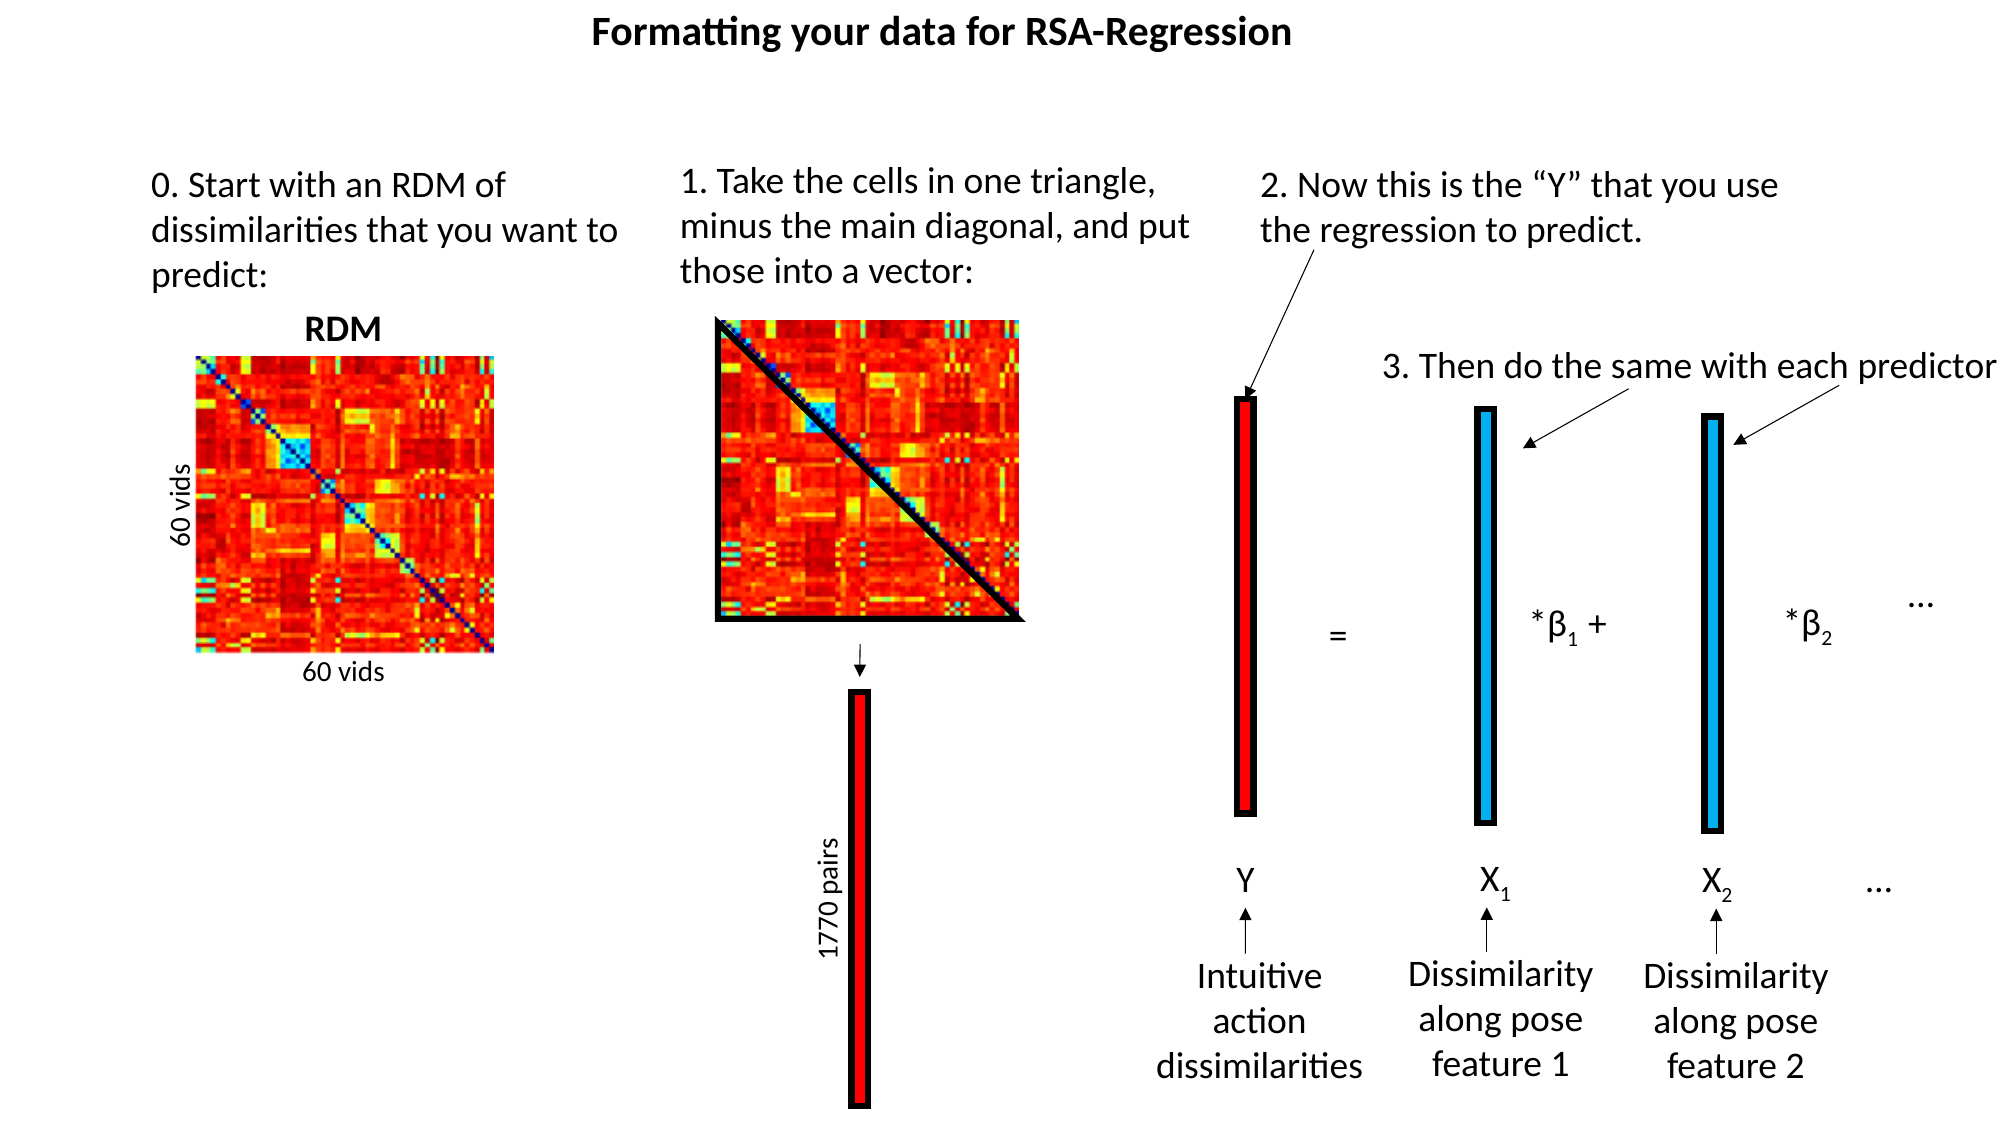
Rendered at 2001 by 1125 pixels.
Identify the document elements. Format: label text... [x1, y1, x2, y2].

text_box 60 vids [153, 449, 193, 562]
text_box Formatting your data for RSA-Regression [576, 0, 1308, 62]
text_box 3. Then do the same with each predictor [1367, 333, 2000, 394]
text_box X1 [1465, 846, 1526, 913]
text_box [1476, 408, 1495, 824]
text_box *β1 + [1513, 592, 1622, 658]
picture [718, 320, 1019, 619]
text_box 60 vids [287, 655, 400, 695]
text_box *β2 [1767, 590, 1848, 657]
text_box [1733, 385, 1840, 445]
text_box 1. Take the cells in one triangle, minus the main diagonal, and put those into a vector: [665, 148, 1220, 299]
text_box X2 [1687, 848, 1748, 914]
text_box … [1893, 562, 1950, 623]
text_box = [1314, 603, 1363, 663]
text_box [1236, 398, 1255, 814]
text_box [1522, 388, 1629, 449]
picture [193, 356, 494, 655]
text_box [1245, 249, 1314, 400]
text_box 0. Start with an RDM of dissimilarities that you want to predict: [136, 152, 665, 303]
text_box 1770 pairs [801, 823, 851, 976]
text_box … [1851, 848, 1908, 908]
text_box [1704, 415, 1722, 832]
text_box RDM [289, 303, 398, 356]
text_box Dissimilarity along pose feature 1 [1373, 941, 1629, 1092]
text_box 2. Now this is the “Y” that you use the regression to predict. [1245, 152, 1801, 258]
text_box Intuitive action dissimilarities [1131, 943, 1388, 1093]
text_box Dissimilarity along pose feature 2 [1608, 943, 1864, 1093]
text_box [851, 691, 869, 1107]
text_box Y [1221, 848, 1270, 908]
